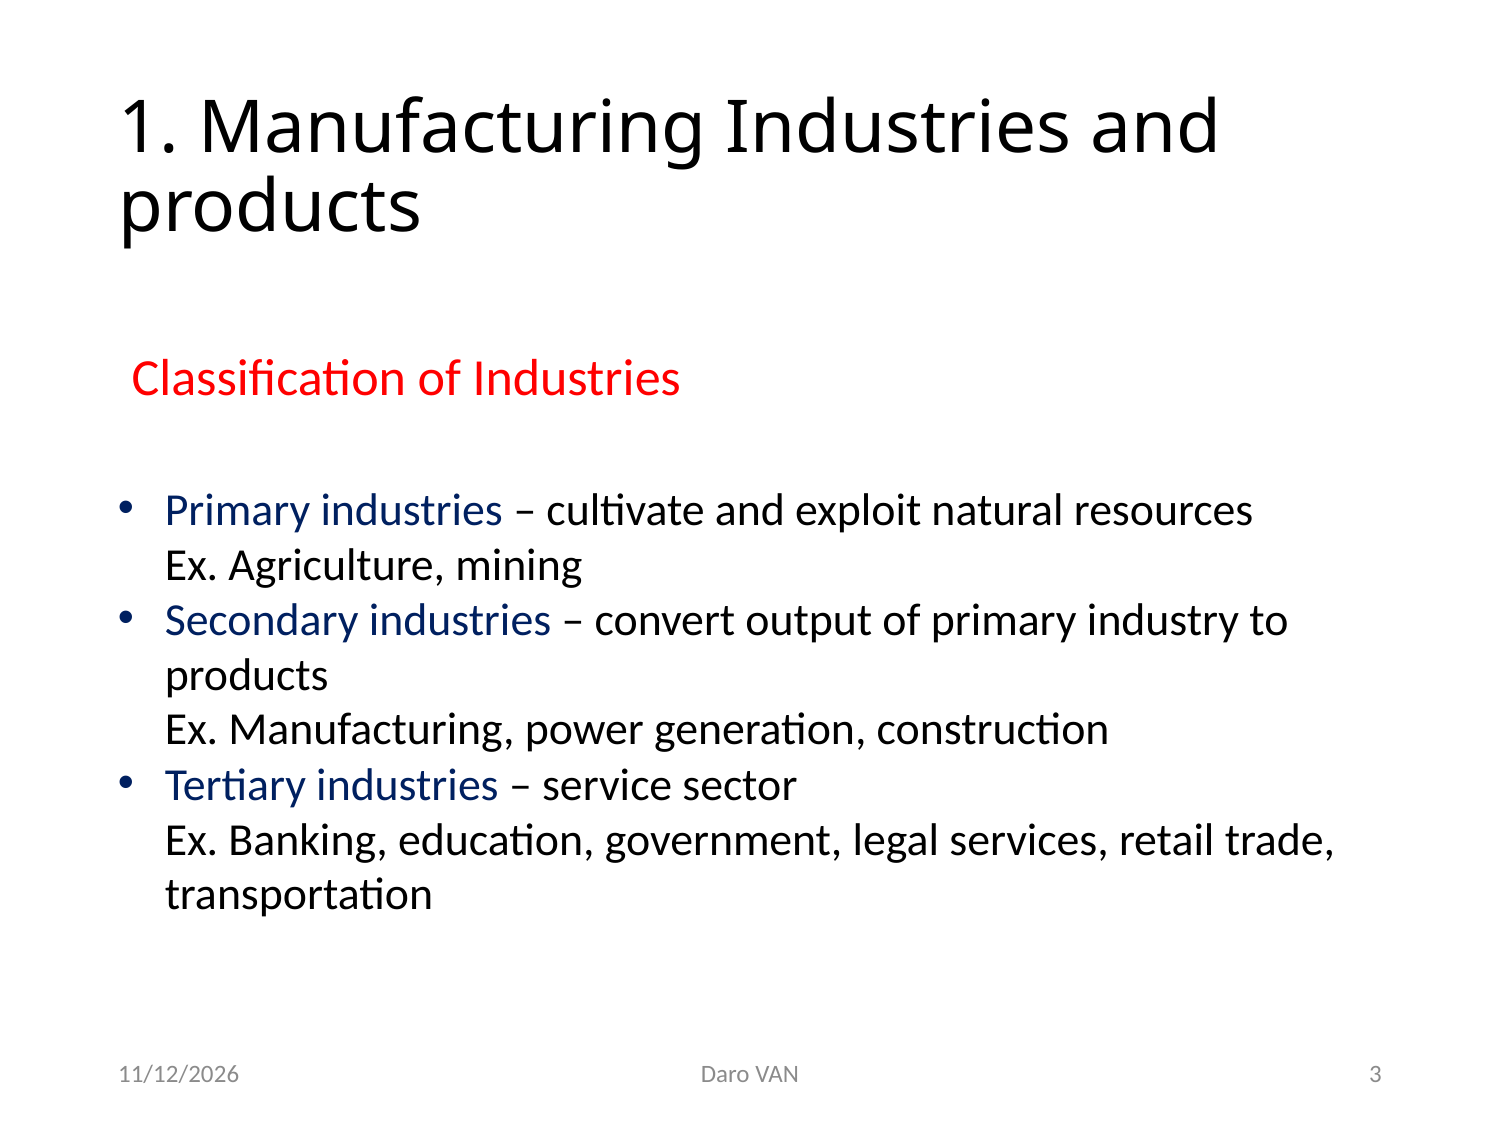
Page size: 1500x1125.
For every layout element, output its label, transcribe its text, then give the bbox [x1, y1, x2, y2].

slide_number 3 [1059, 1042, 1397, 1103]
text_box Primary industries – cultivate and exploit natural resources Ex. Agriculture, mining Secondary industries – convert output of primary industry to products Ex. Manufacturing, power generation, construction Tertiary industries – service sector Ex. Banking, education, government, legal services, retail trade, transportation [103, 471, 1397, 927]
title 1. Manufacturing Industries and products [103, 59, 1397, 278]
text_box Classification of Industries [116, 335, 867, 413]
footer Daro VAN [496, 1042, 1004, 1103]
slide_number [103, 1042, 441, 1103]
